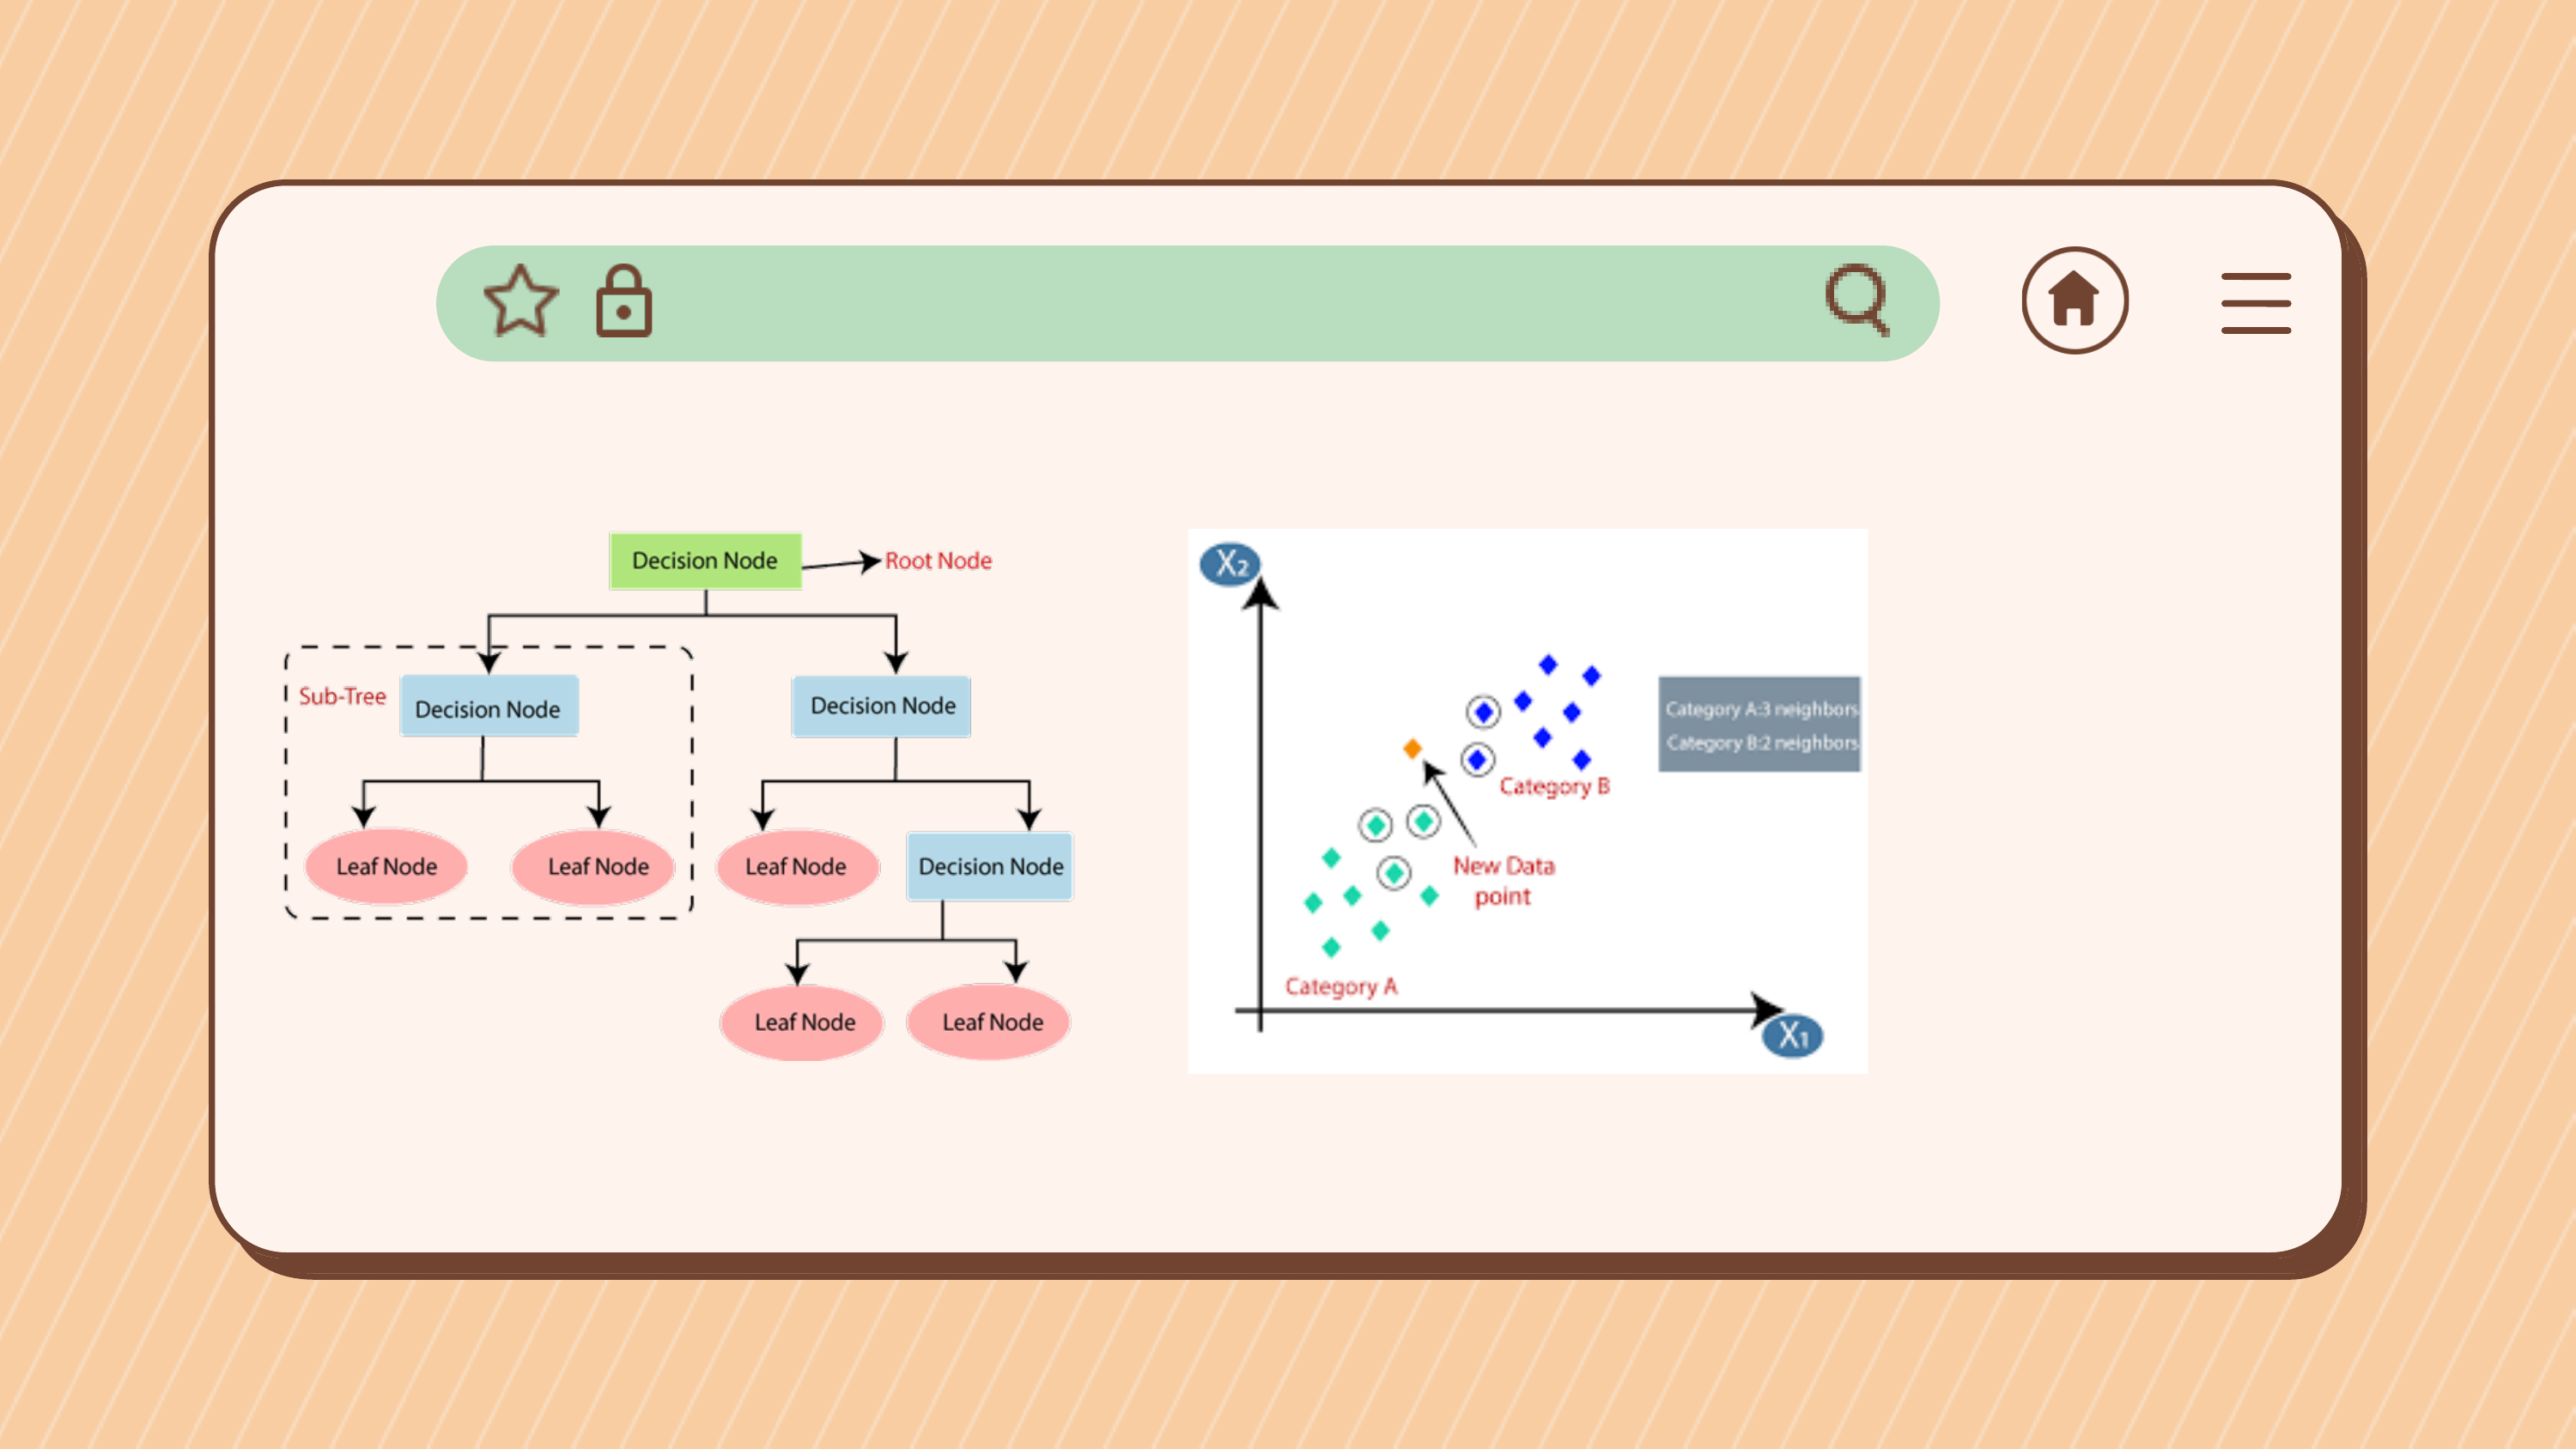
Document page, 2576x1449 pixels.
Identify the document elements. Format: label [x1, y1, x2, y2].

text_box [208, 179, 2367, 1280]
text_box [435, 245, 1941, 362]
text_box [0, 0, 2576, 1449]
